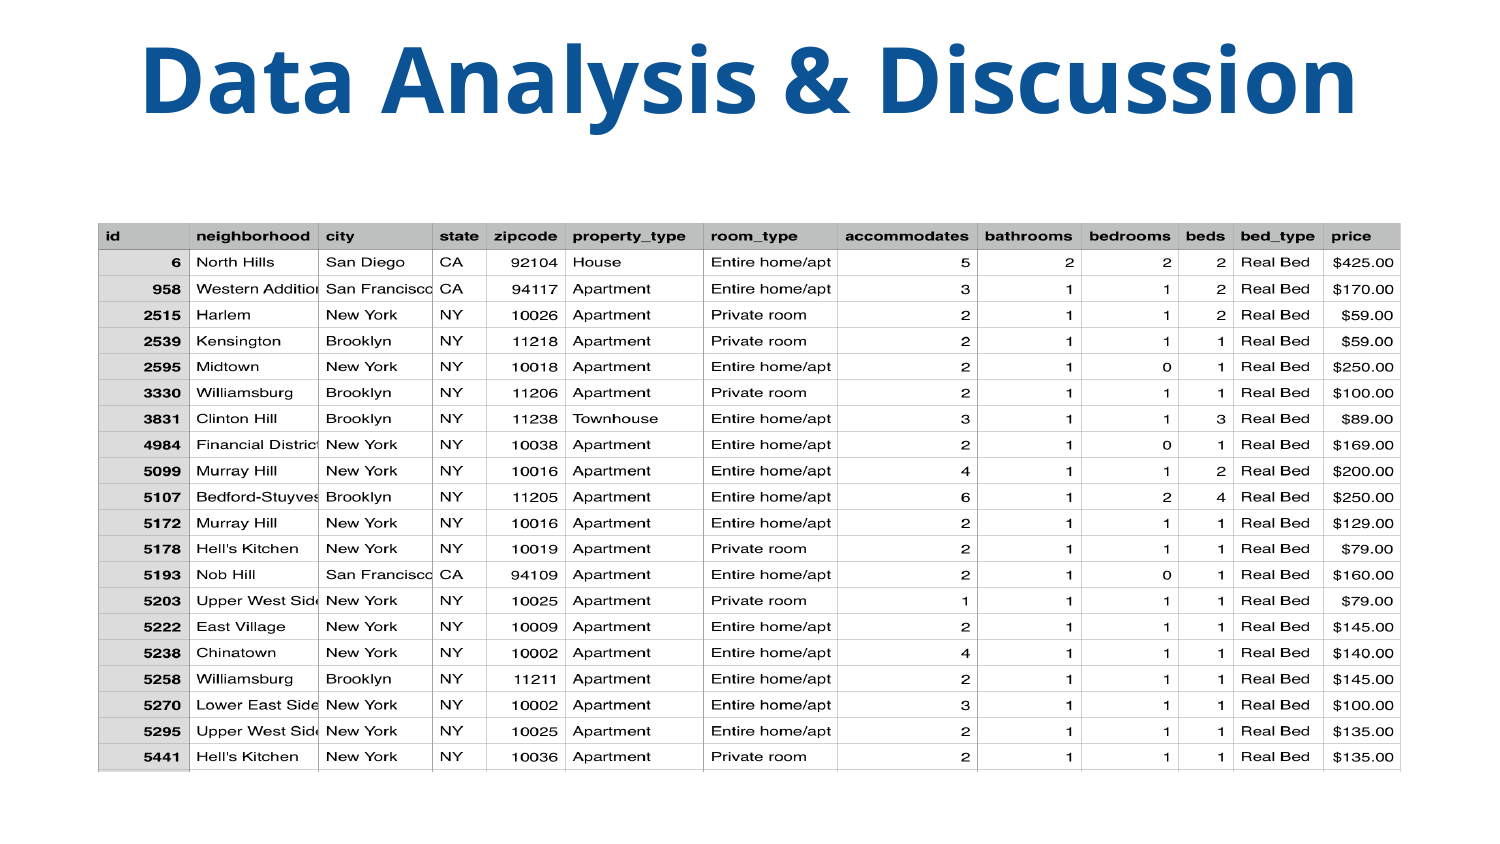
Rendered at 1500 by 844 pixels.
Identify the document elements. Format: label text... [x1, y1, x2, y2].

picture [97, 223, 1403, 773]
title Data Analysis & Discussion [109, 38, 1391, 221]
